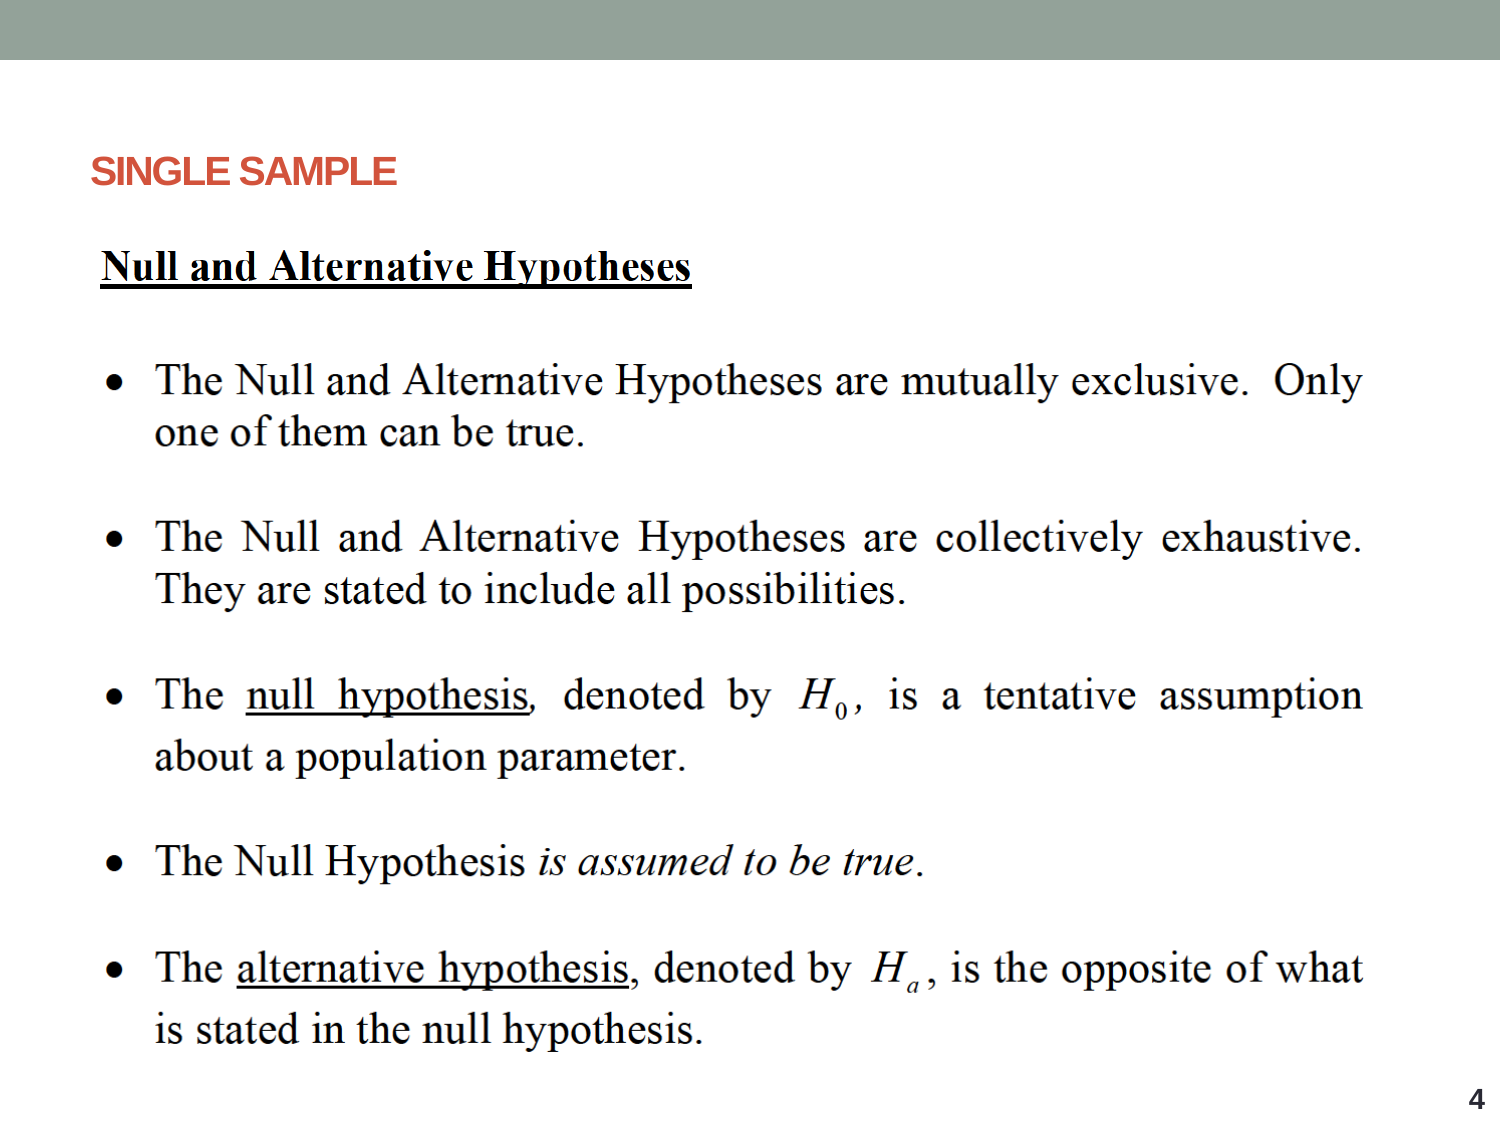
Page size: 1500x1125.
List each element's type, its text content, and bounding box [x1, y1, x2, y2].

picture [87, 349, 1388, 1063]
title SINGLE SAMPLE [75, 87, 1425, 250]
slide_number 4 [1325, 1071, 1500, 1125]
picture [87, 237, 713, 308]
